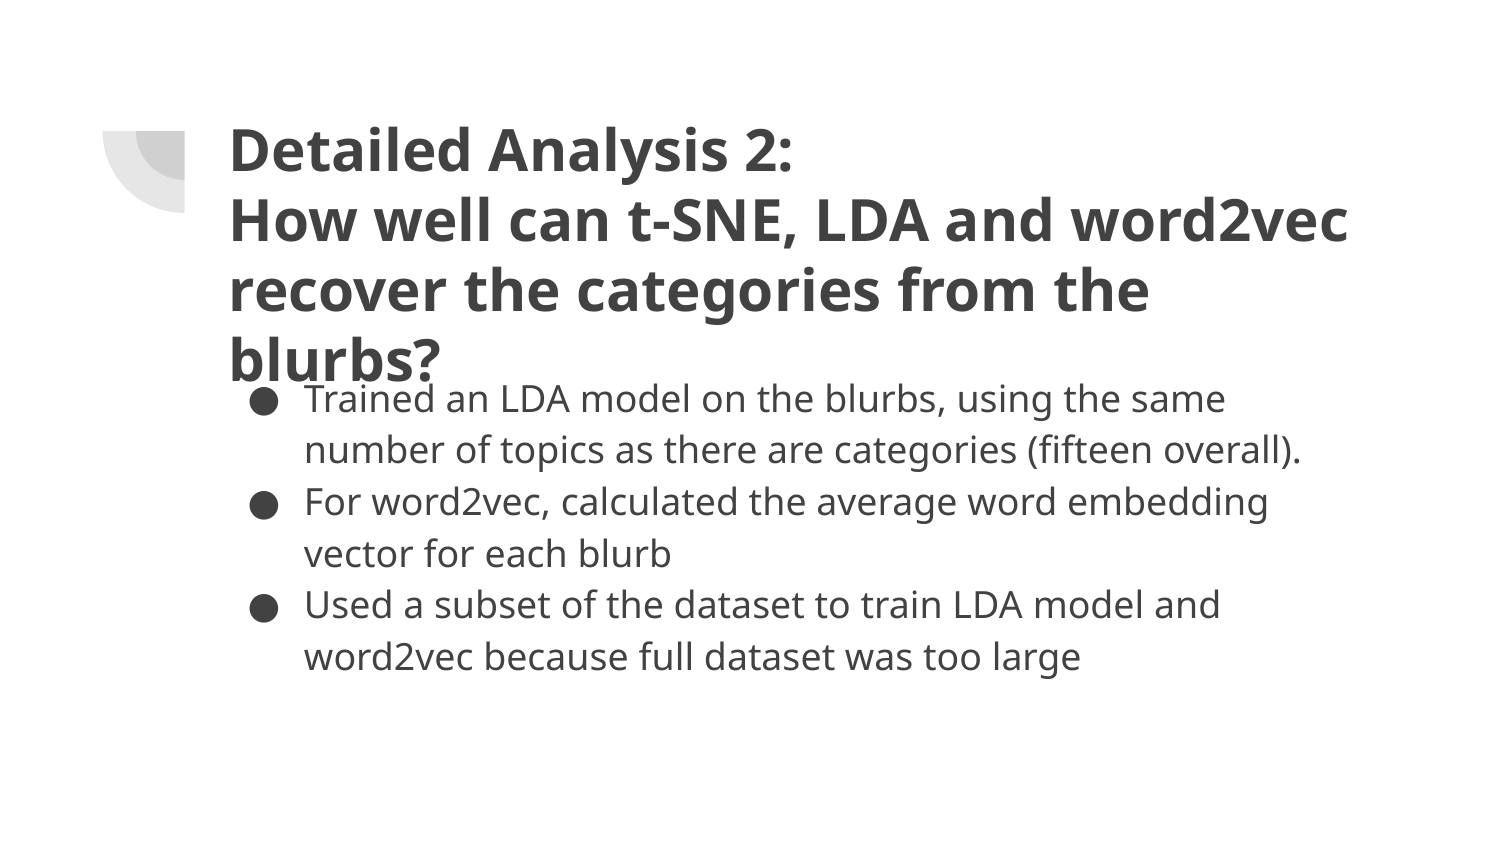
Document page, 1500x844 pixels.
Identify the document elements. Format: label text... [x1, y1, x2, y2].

list Trained an LDA model on the blurbs, using the same number of topics as there are categories (fifteen overall). For word2vec, calculated the average word embedding vector for each blurb Used a subset of the dataset to train LDA model and word2vec because full dataset was too large [213, 352, 1368, 770]
title Detailed Analysis 2: How well can t-SNE, LDA and word2vec recover the categories from the blurbs? [213, 98, 1368, 263]
